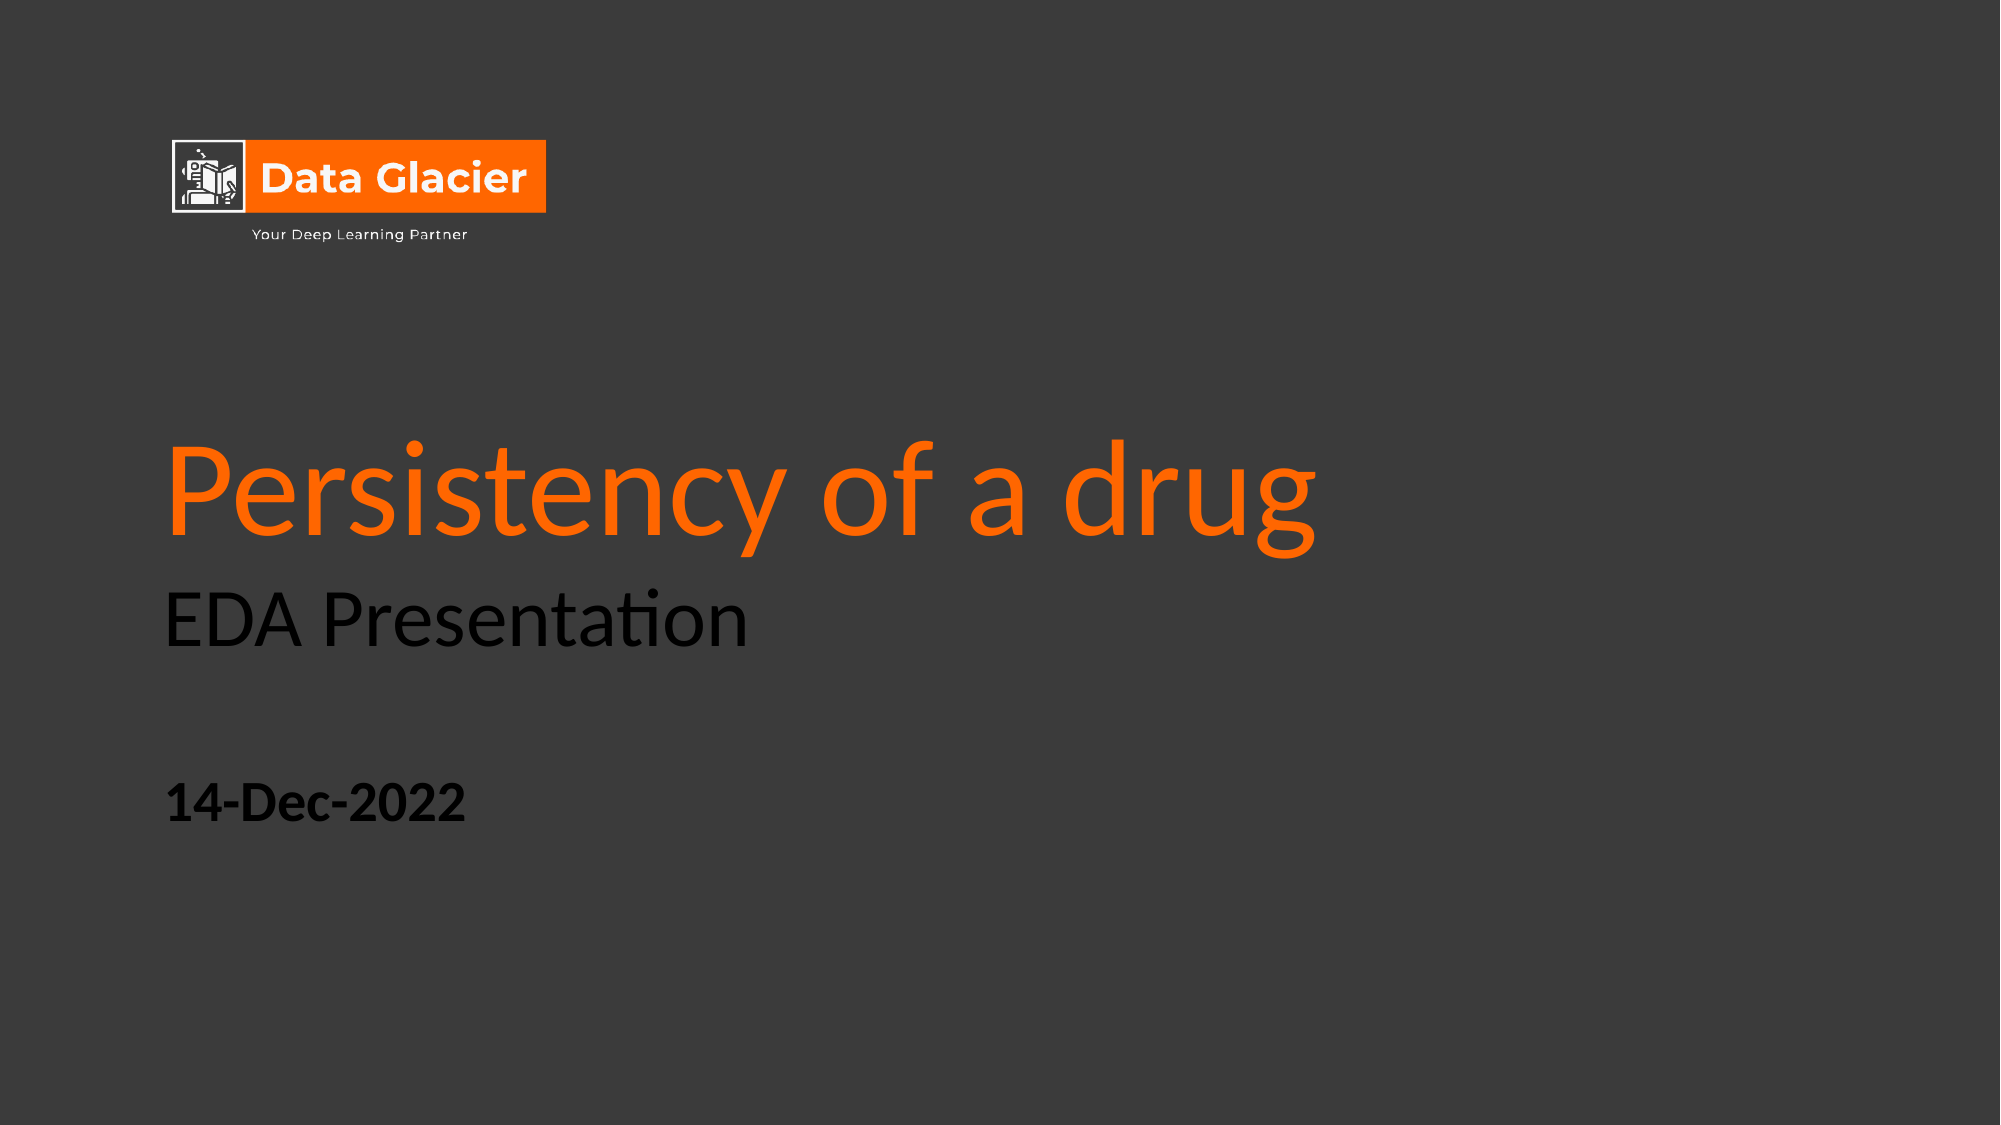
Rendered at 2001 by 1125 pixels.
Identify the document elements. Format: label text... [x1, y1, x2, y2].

text_box Persistency of a drug EDA Presentation 14-Dec-2022 [148, 390, 1335, 841]
picture [168, 0, 550, 382]
